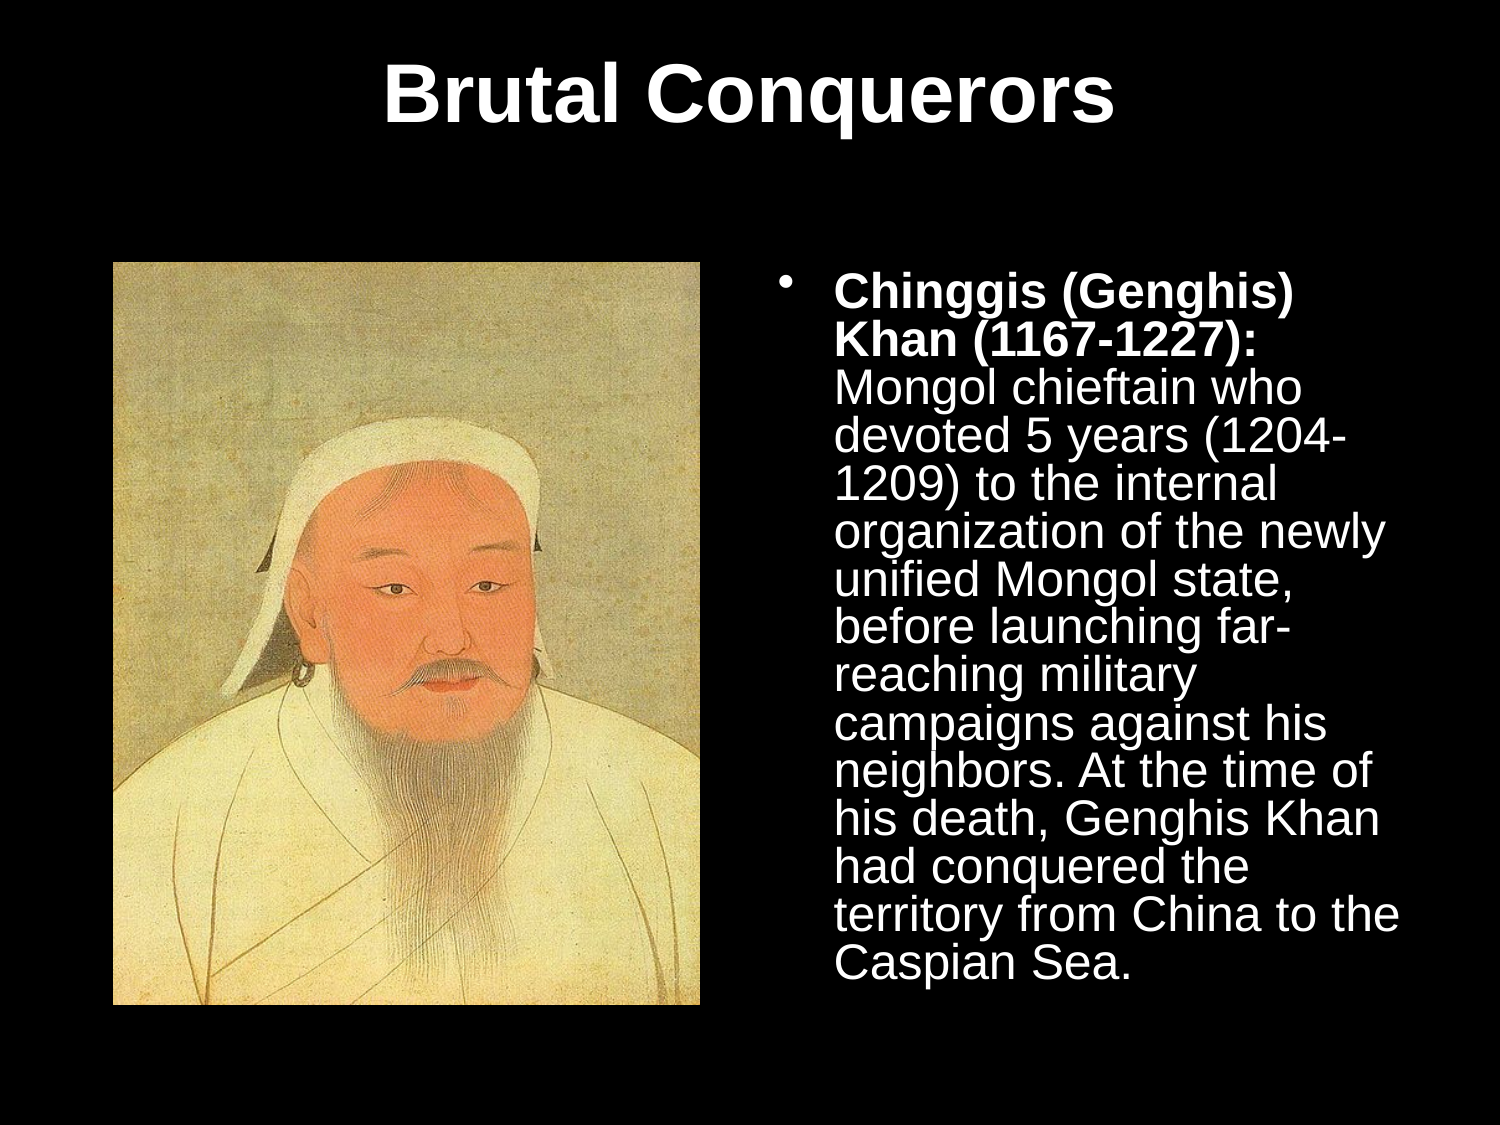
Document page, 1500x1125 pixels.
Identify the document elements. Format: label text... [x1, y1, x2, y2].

title Brutal Conquerors [74, 44, 1426, 233]
list Chinggis (Genghis) Khan (1167-1227): Mongol chieftain who devoted 5 years (1204-1209) to the internal organization of the newly unified Mongol state, before launching far-reaching military campaigns against his neighbors. At the time of his death, Genghis Khan had conquered the territory from China to the Caspian Sea. [762, 262, 1426, 1063]
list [112, 262, 700, 1006]
